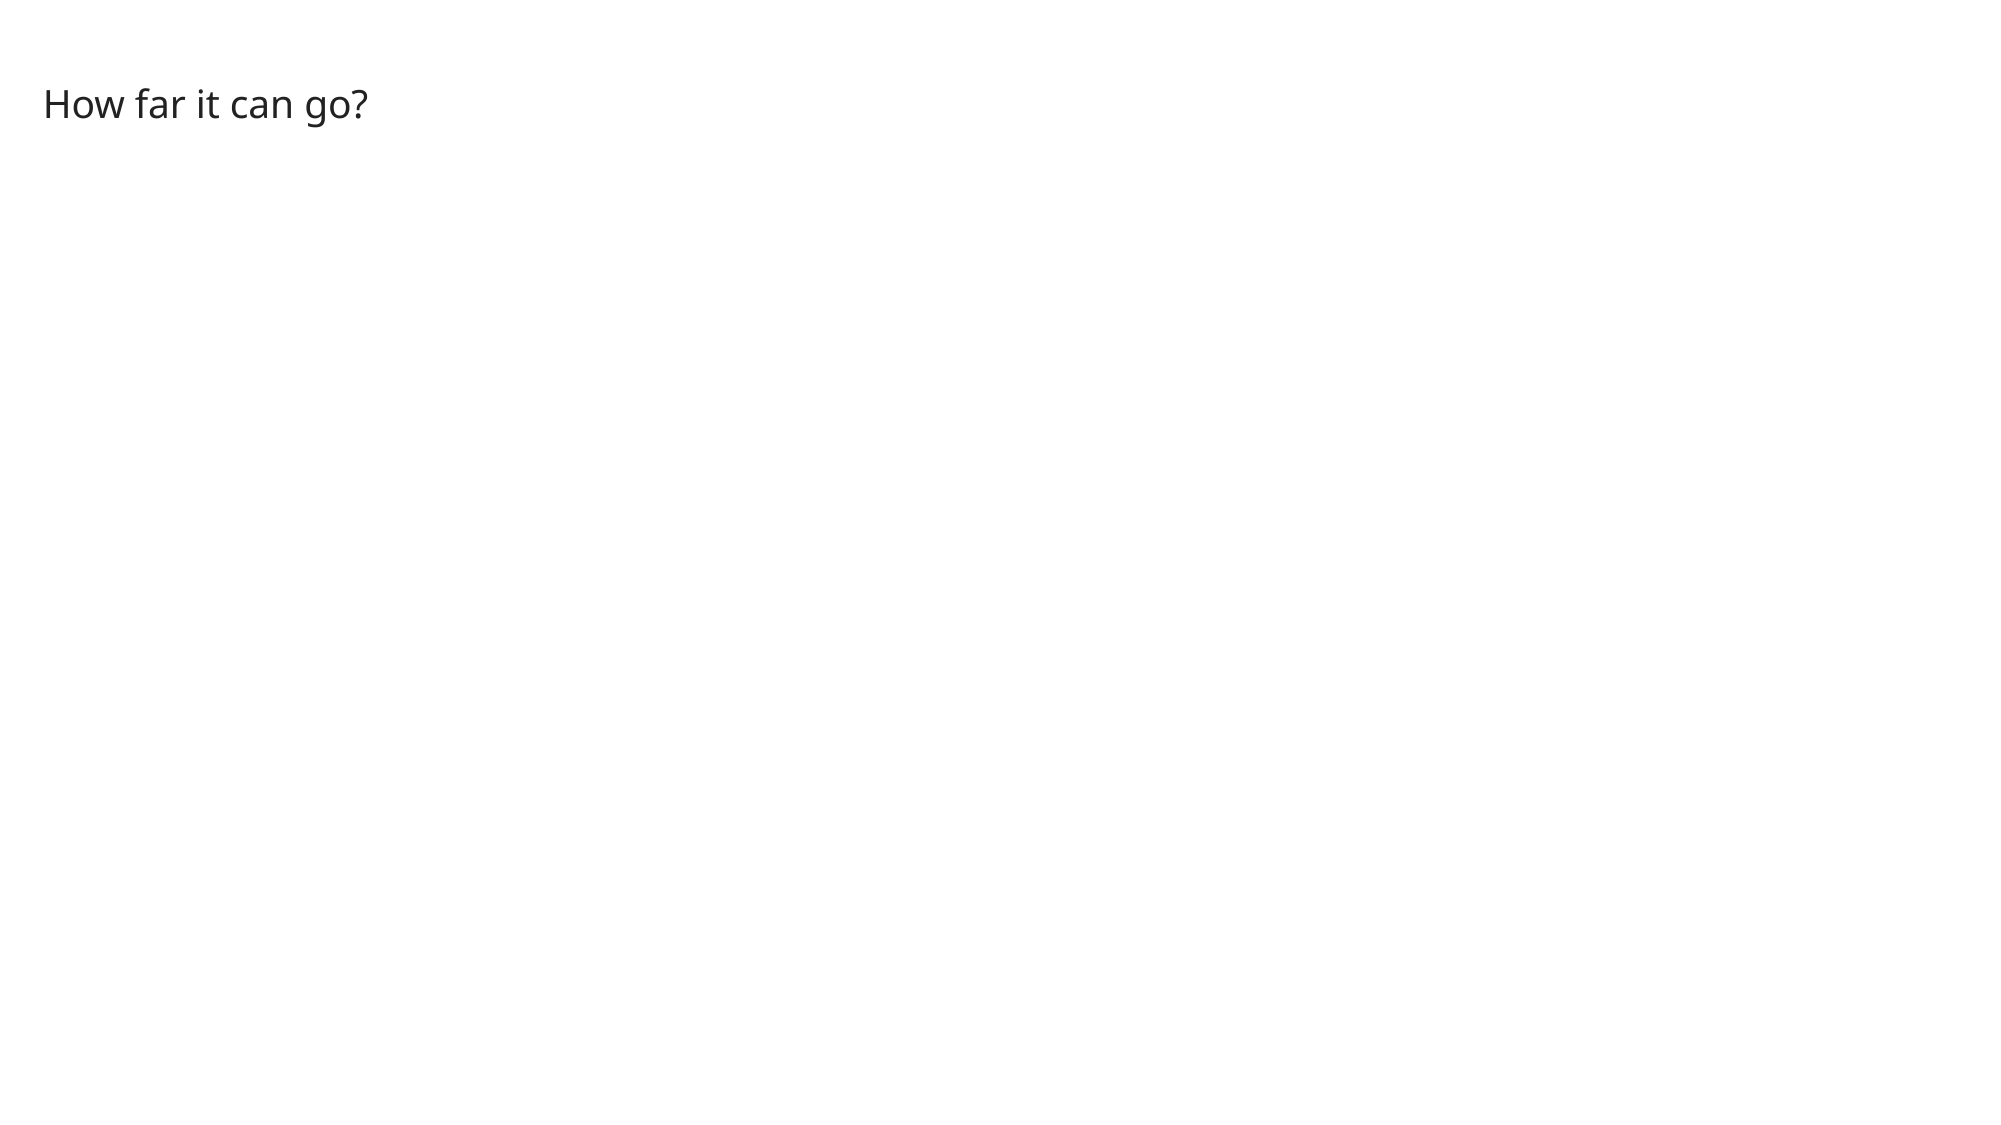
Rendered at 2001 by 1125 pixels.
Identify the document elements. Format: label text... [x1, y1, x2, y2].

text_box How far it can go? [22, 60, 1858, 147]
